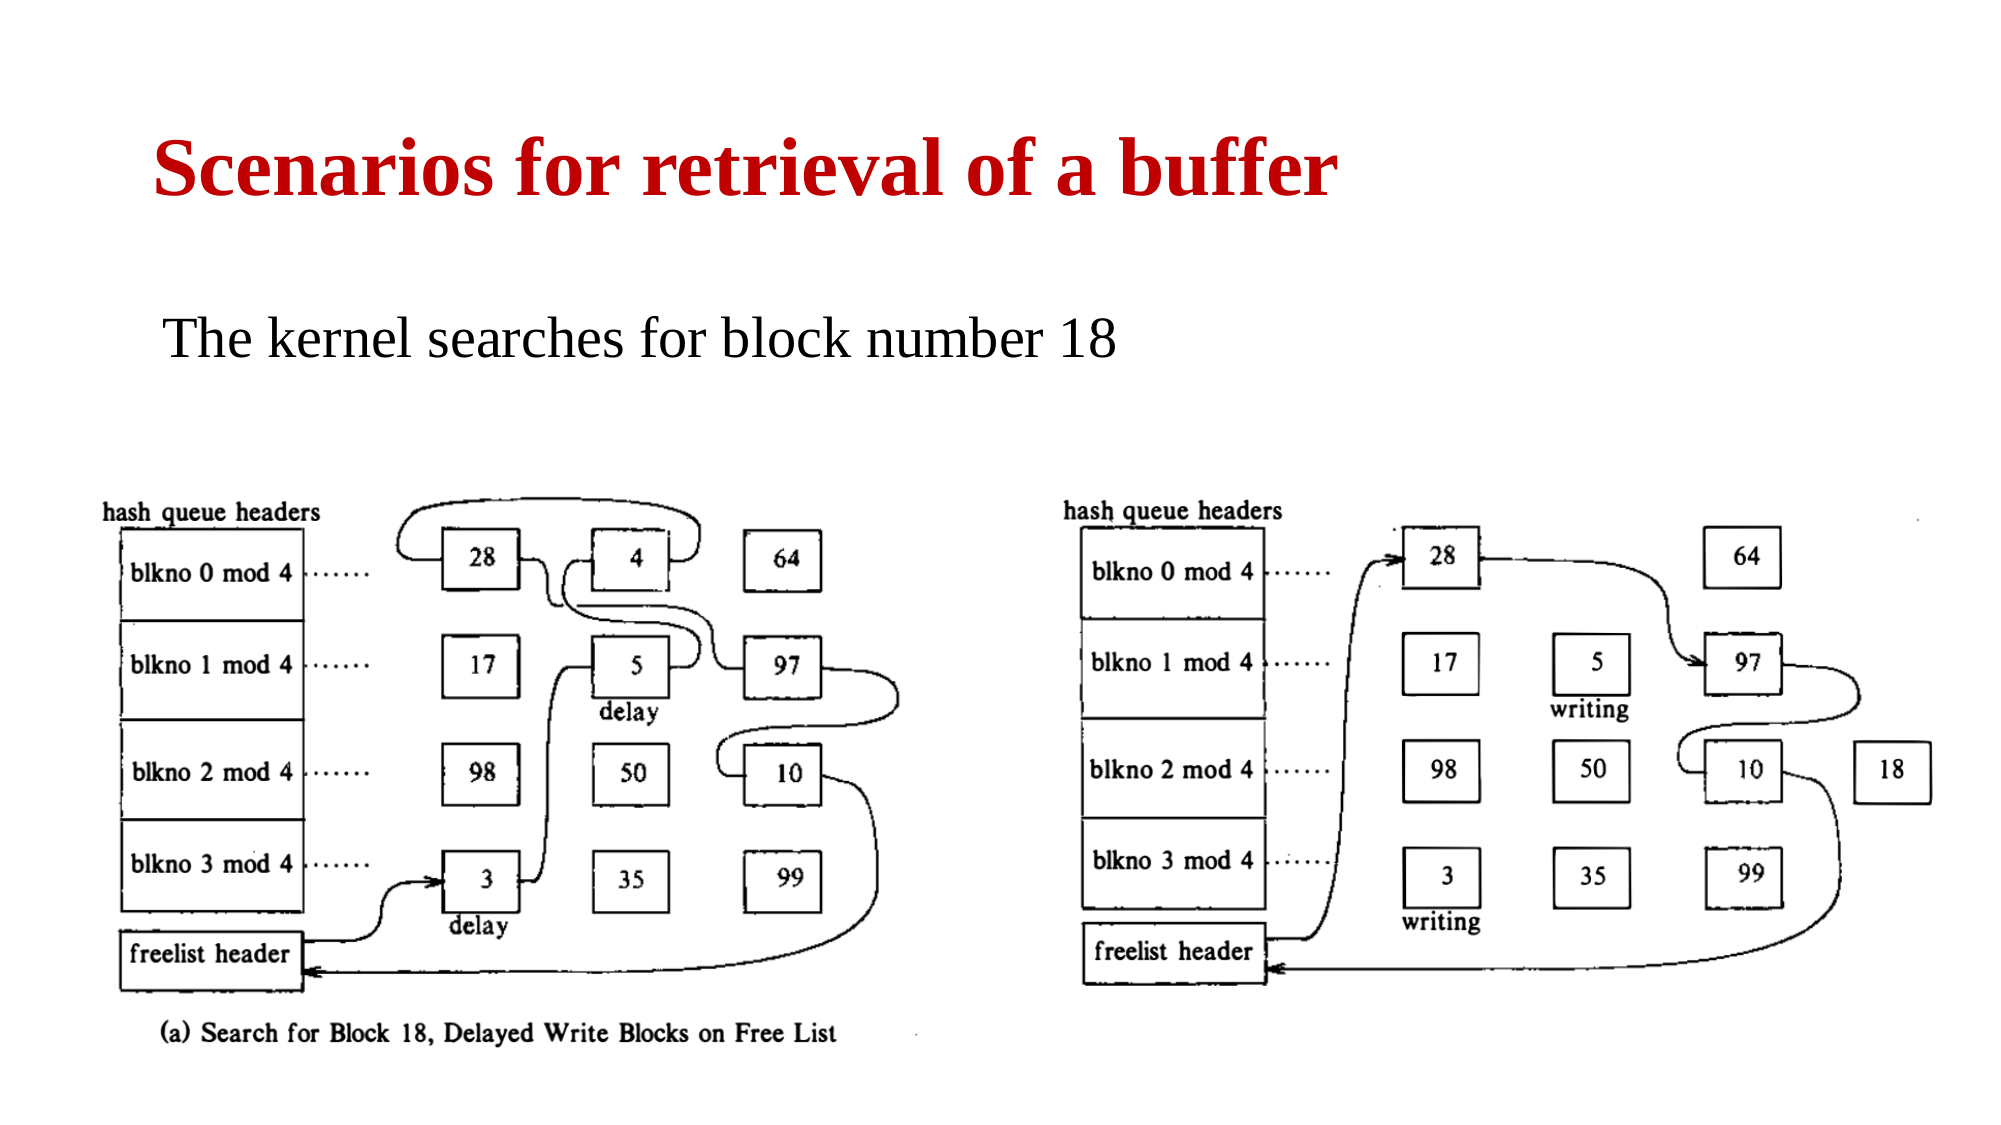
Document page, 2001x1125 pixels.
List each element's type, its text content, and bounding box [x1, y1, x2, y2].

title Scenarios for retrieval of a buffer [137, 59, 1517, 278]
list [1058, 489, 1937, 989]
list The kernel searches for block number 18 [137, 299, 1594, 1014]
picture [96, 489, 975, 1055]
